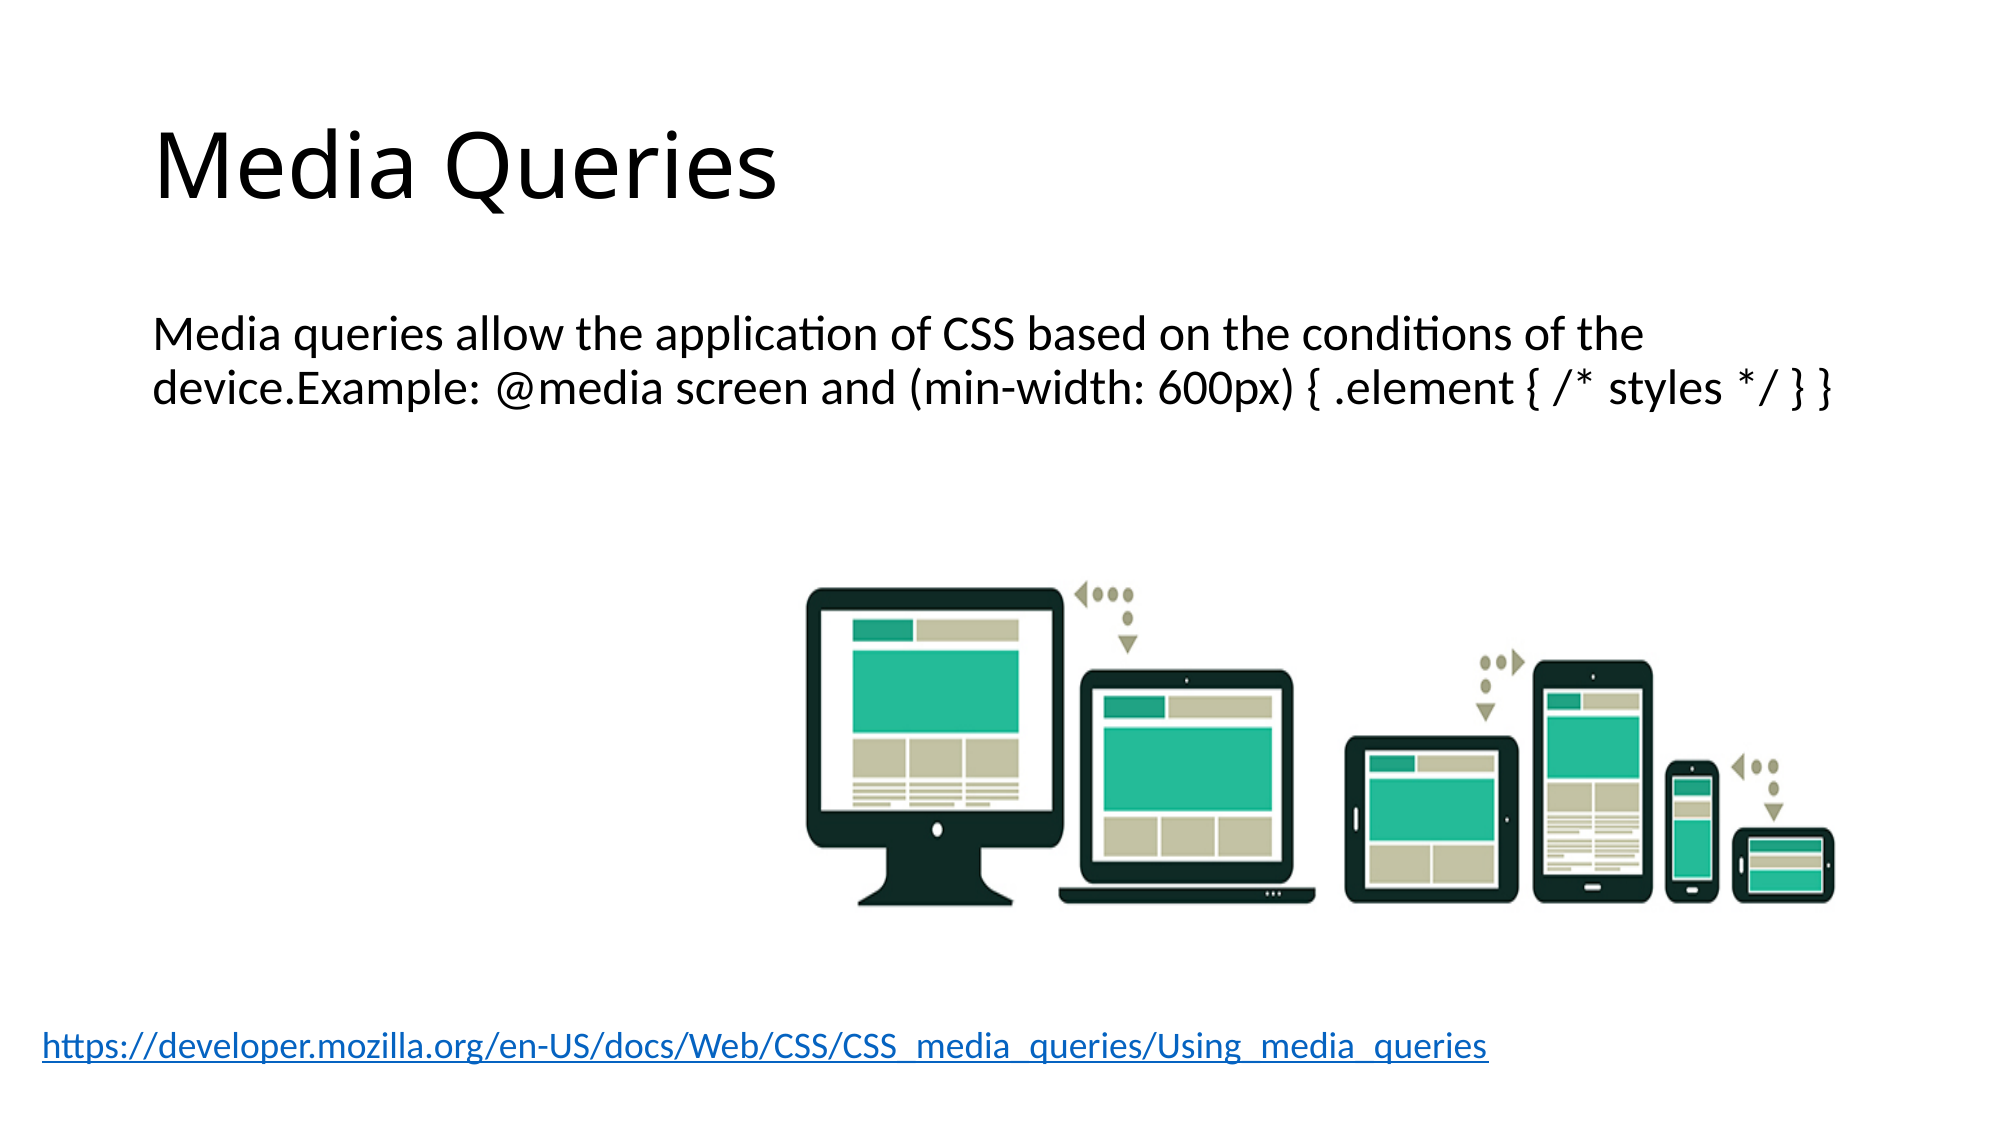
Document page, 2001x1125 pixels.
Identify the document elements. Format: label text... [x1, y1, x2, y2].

picture [737, 494, 1903, 1014]
list Media queries allow the application of CSS based on the conditions of the device.Example: @media screen and (min-width: 600px) { .element { /* styles */ } } [137, 299, 1863, 443]
title Media Queries [137, 59, 1863, 278]
text_box https://developer.mozilla.org/en-US/docs/Web/CSS/CSS_media_queries/Using_media_queries [27, 1013, 1577, 1074]
